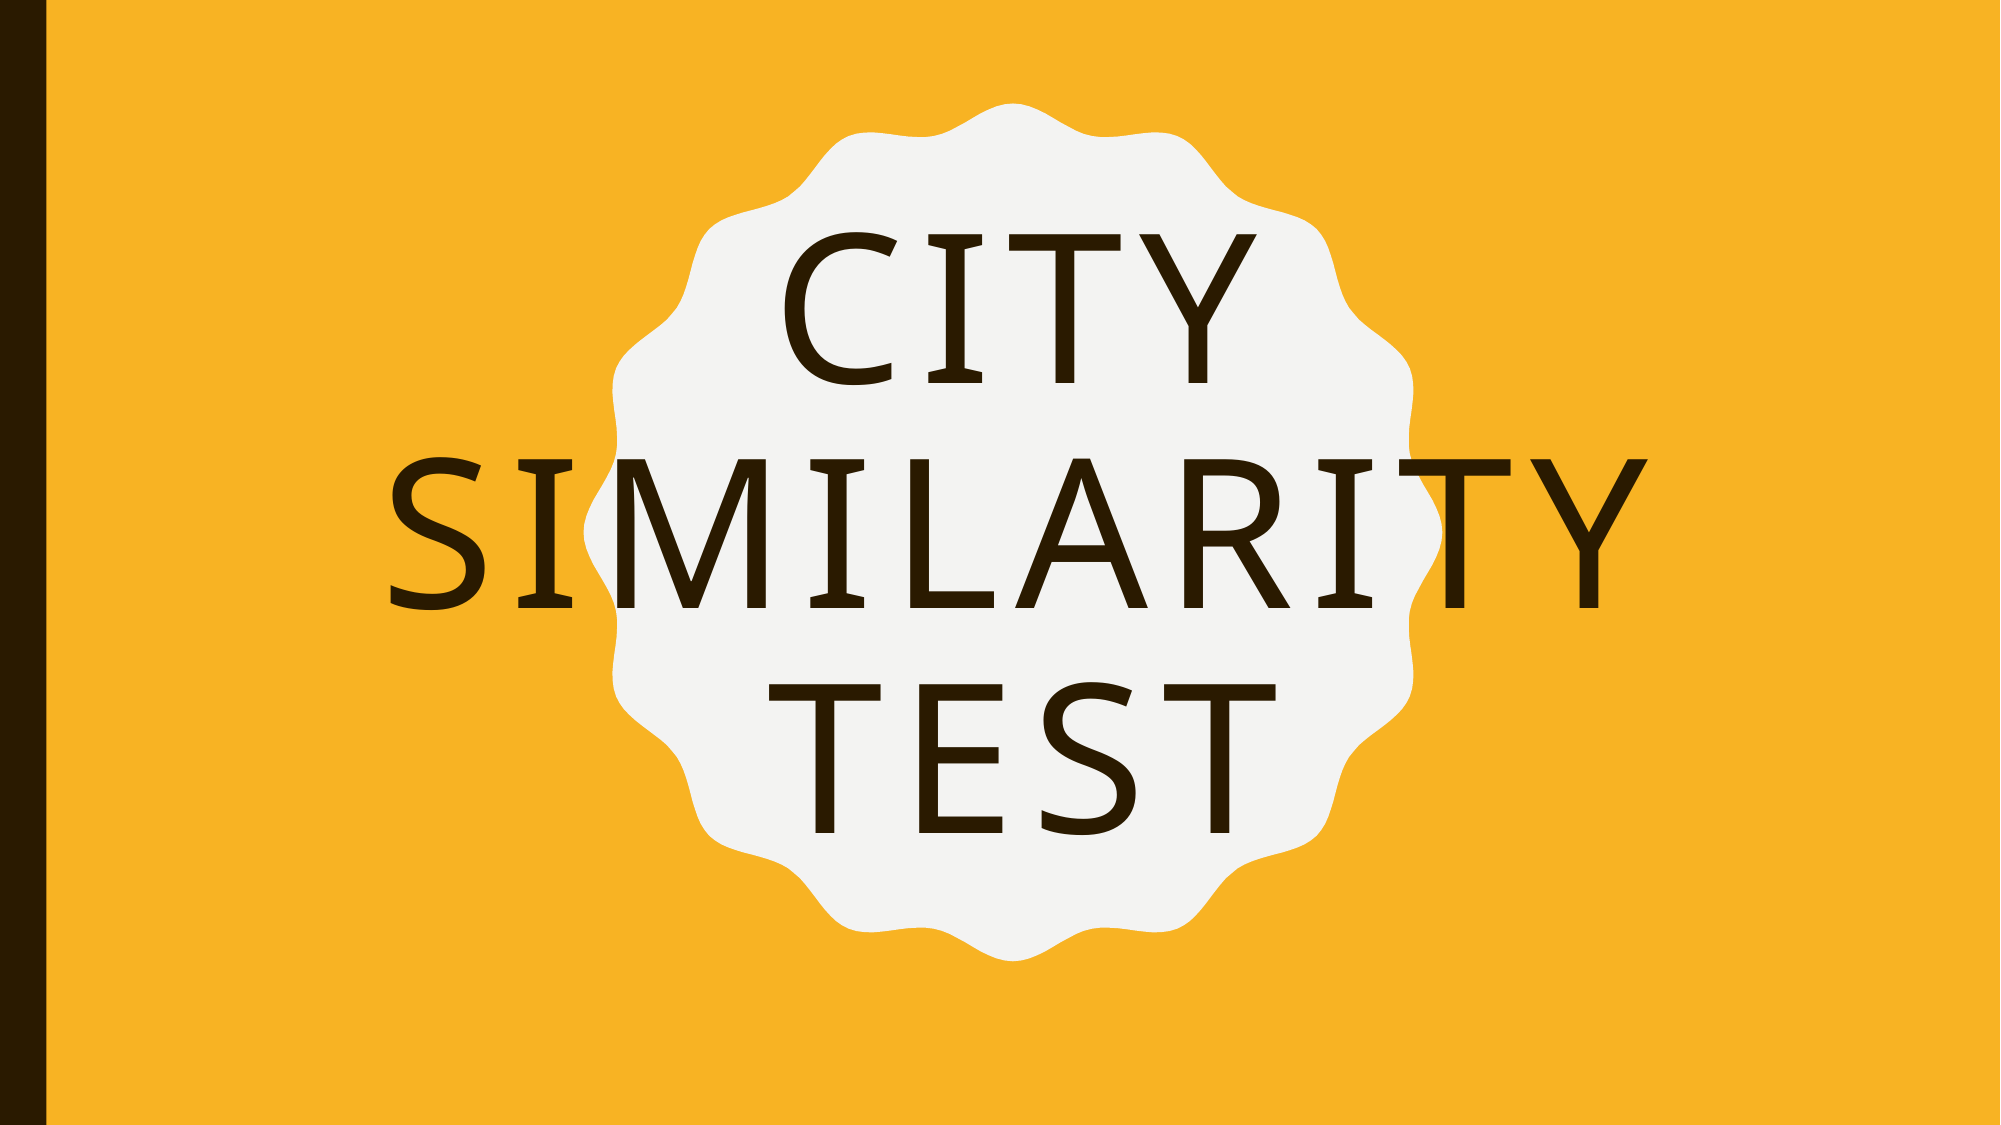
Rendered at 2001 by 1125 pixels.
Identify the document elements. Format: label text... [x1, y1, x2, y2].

title City Similarity Test [176, 180, 1870, 902]
